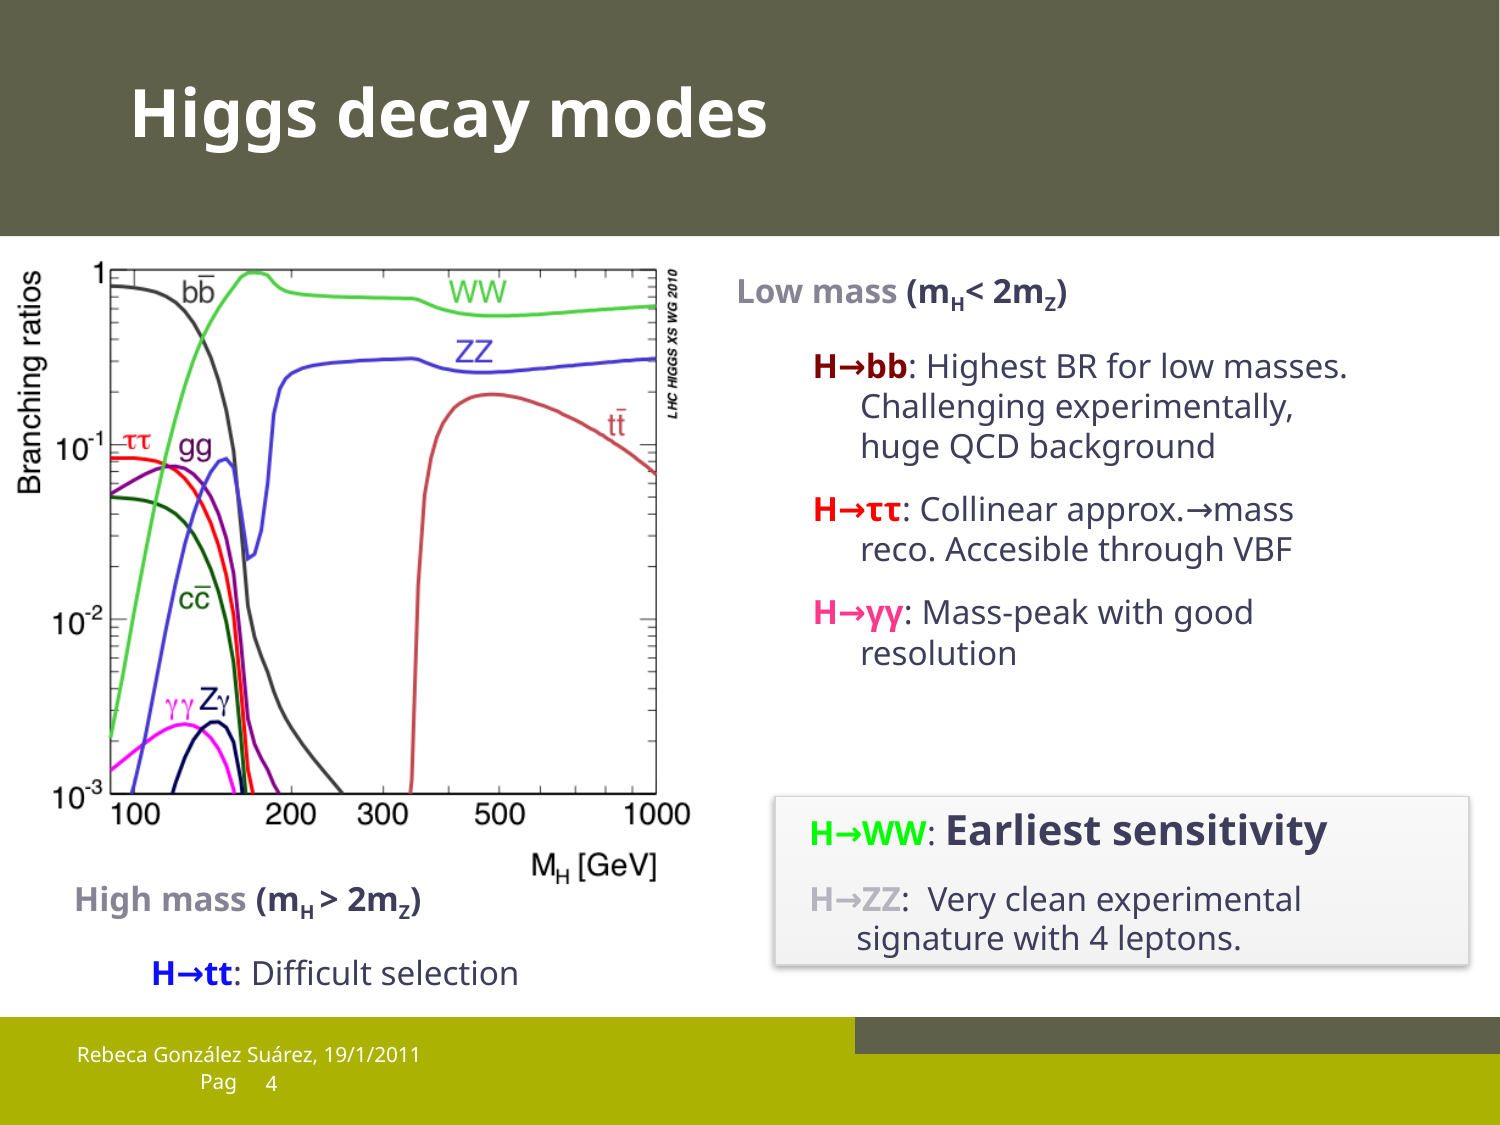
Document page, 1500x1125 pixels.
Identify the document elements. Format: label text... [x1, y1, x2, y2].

text_box H→WW: Earliest sensitivity H→ZZ: Very clean experimental signature with 4 leptons. [774, 796, 1470, 966]
slide_number 4 [265, 1071, 316, 1105]
picture [0, 236, 692, 901]
footer Rebeca González Suárez, 19/1/2011 [76, 1034, 515, 1071]
text_box Low mass (mH< 2mZ) H→bb: Highest BR for low masses. Challenging experimentally, huge QCD background H→ττ: Collinear approx.→mass reco. Accesible through VBF H→γγ: Mass-peak with good resolution [703, 262, 1379, 743]
text_box High mass (mH > 2mZ) H→tt: Difficult selection [41, 907, 691, 1024]
title Higgs decay modes [0, 0, 1500, 237]
